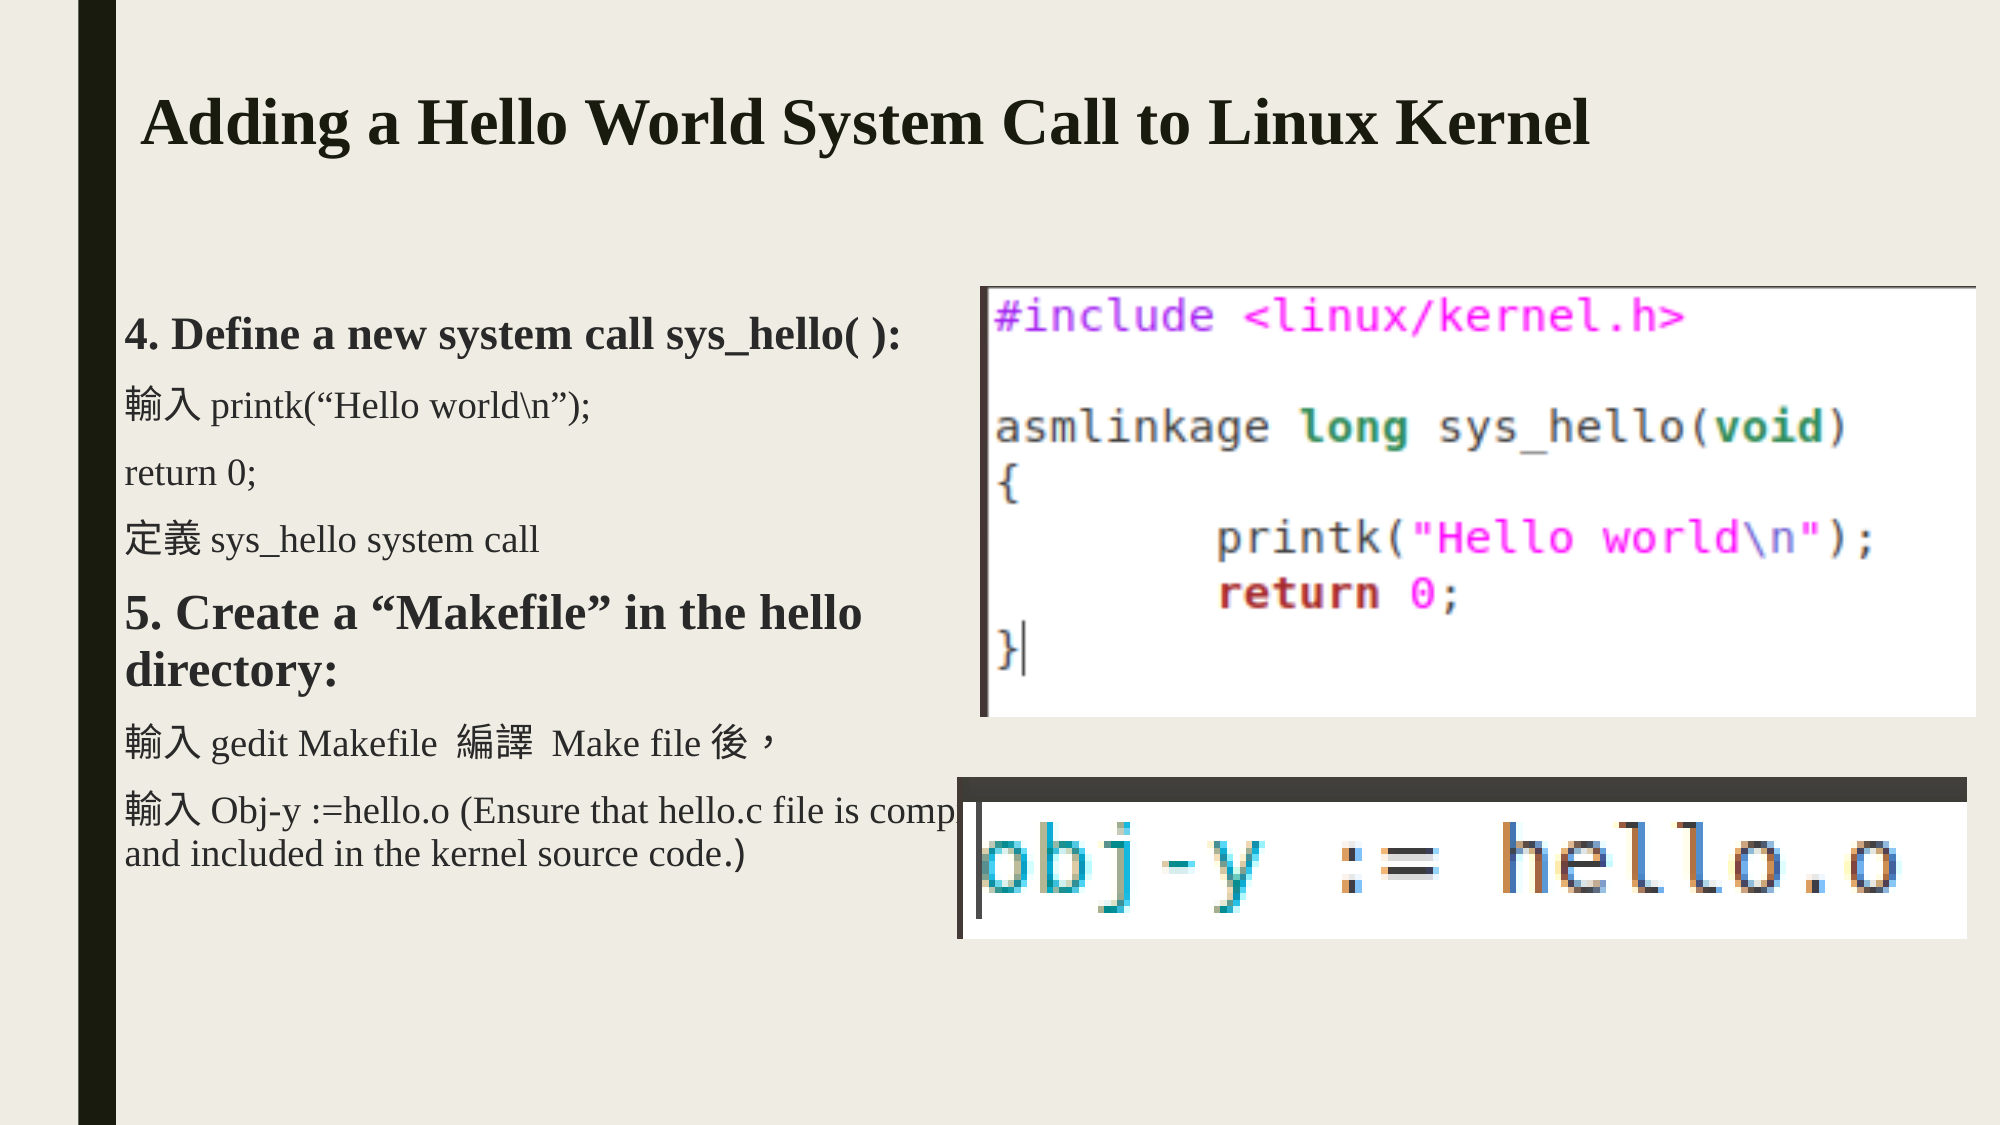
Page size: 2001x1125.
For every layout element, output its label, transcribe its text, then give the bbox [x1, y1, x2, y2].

list 4. Define a new system call sys_hello( ): 輸入printk(“Hello world\n”); return 0; 定義sys_hello system call 5. Create a “Makefile” in the hello directory: 輸入gedit Makefile 編譯 Make file後， 輸入Obj-y :=hello.o (Ensure that hello.c file is compiled and included in the kernel source code.) [109, 300, 1054, 888]
picture [980, 286, 1976, 717]
title Adding a Hello World System Call to Linux Kernel [125, 80, 1955, 211]
picture [957, 777, 1967, 939]
